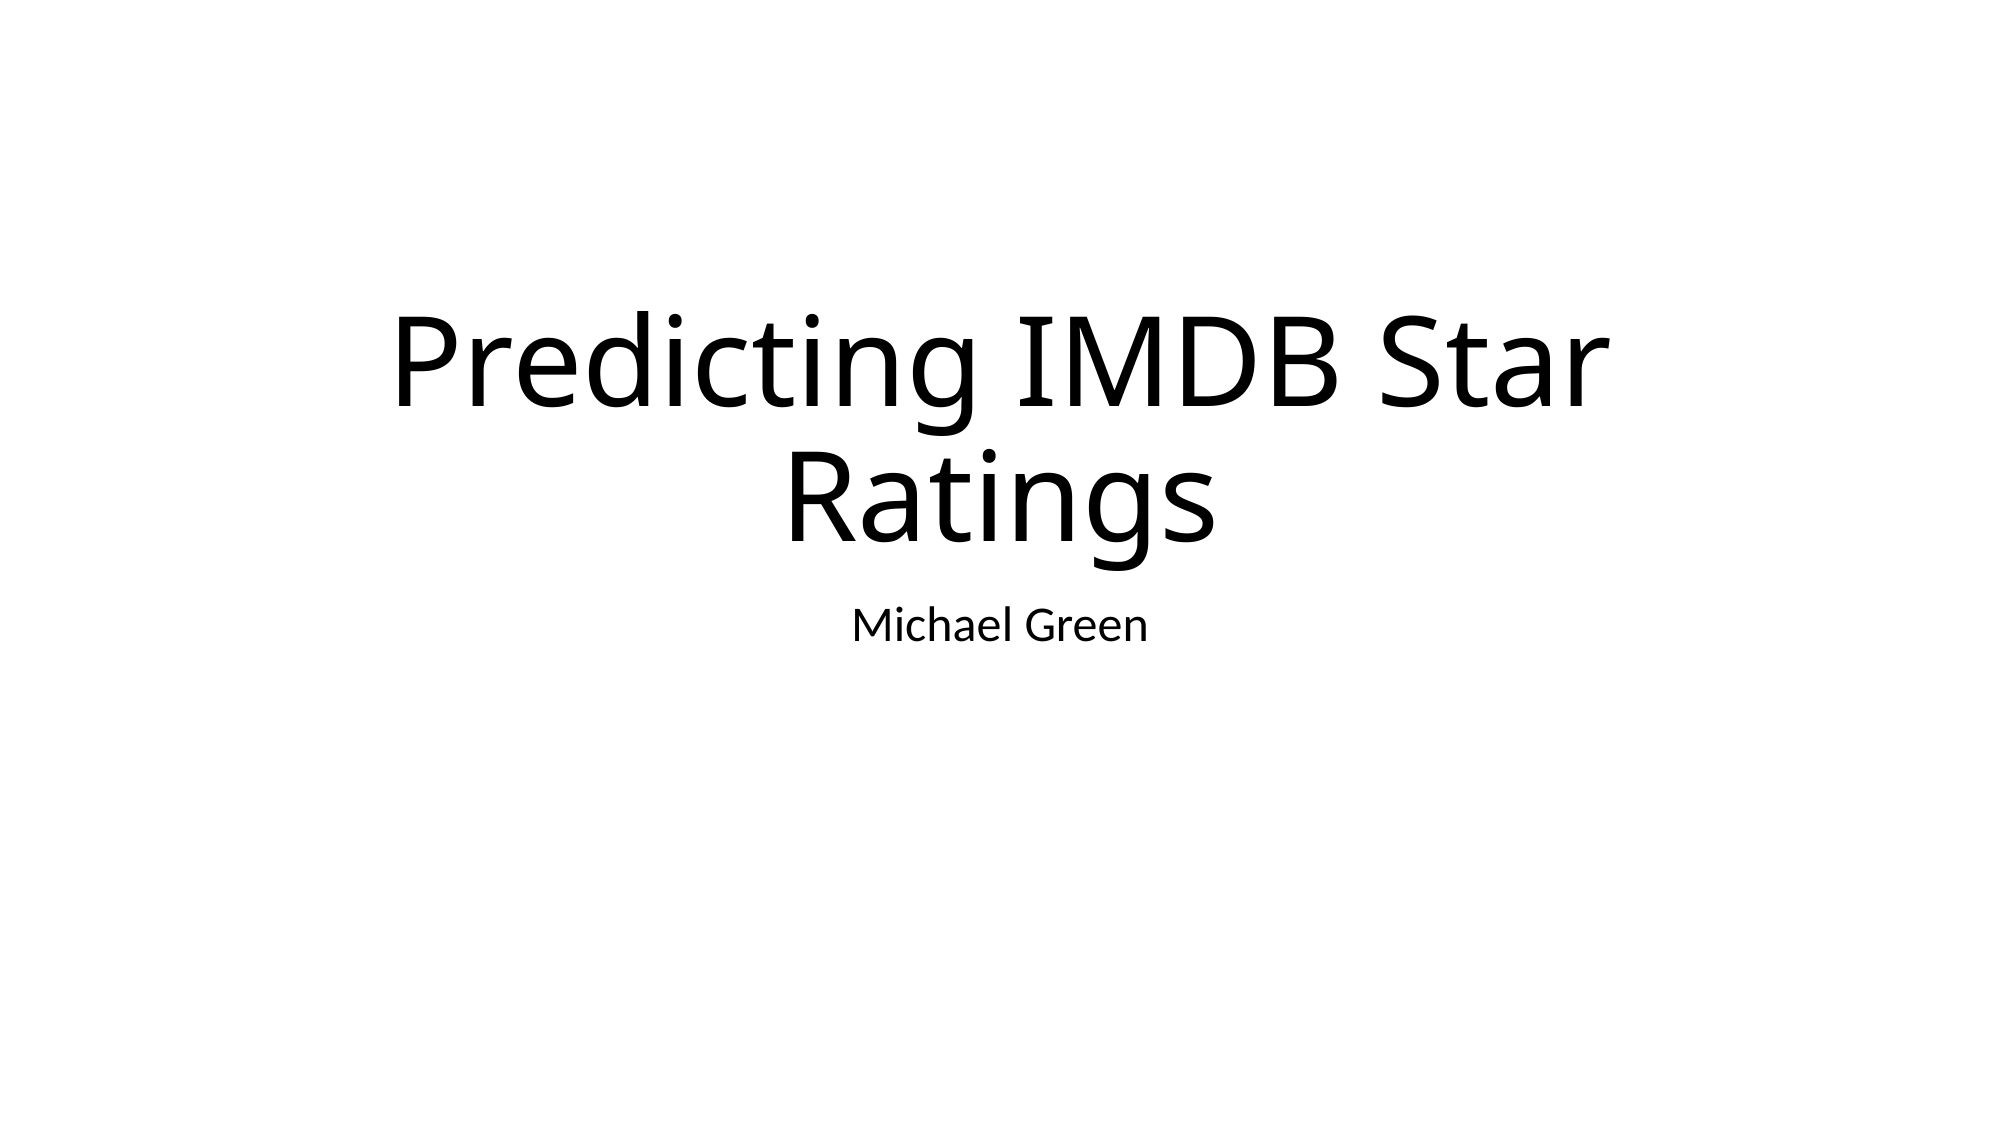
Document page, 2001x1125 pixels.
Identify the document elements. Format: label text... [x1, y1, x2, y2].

title Predicting IMDB Star Ratings [249, 184, 1750, 576]
subtitle Michael Green [249, 590, 1750, 863]
